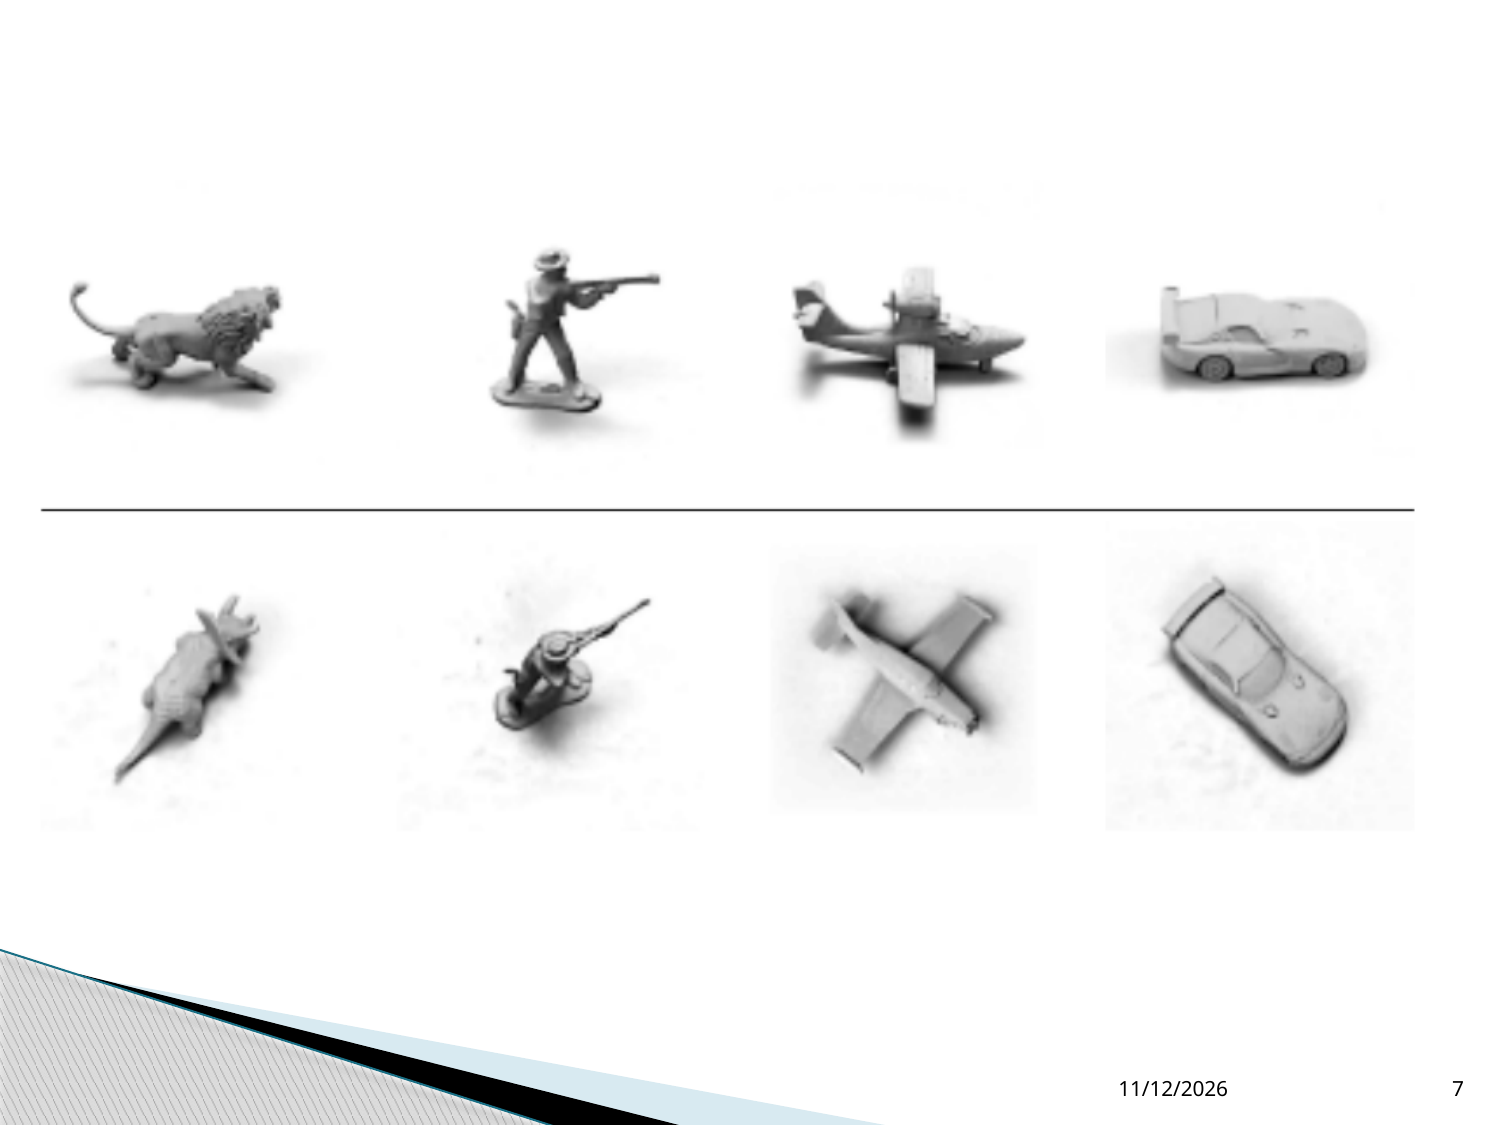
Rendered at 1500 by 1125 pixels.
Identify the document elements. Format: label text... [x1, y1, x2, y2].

picture [3, 162, 1448, 838]
slide_number 7 [1418, 1051, 1479, 1112]
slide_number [1103, 1051, 1418, 1112]
